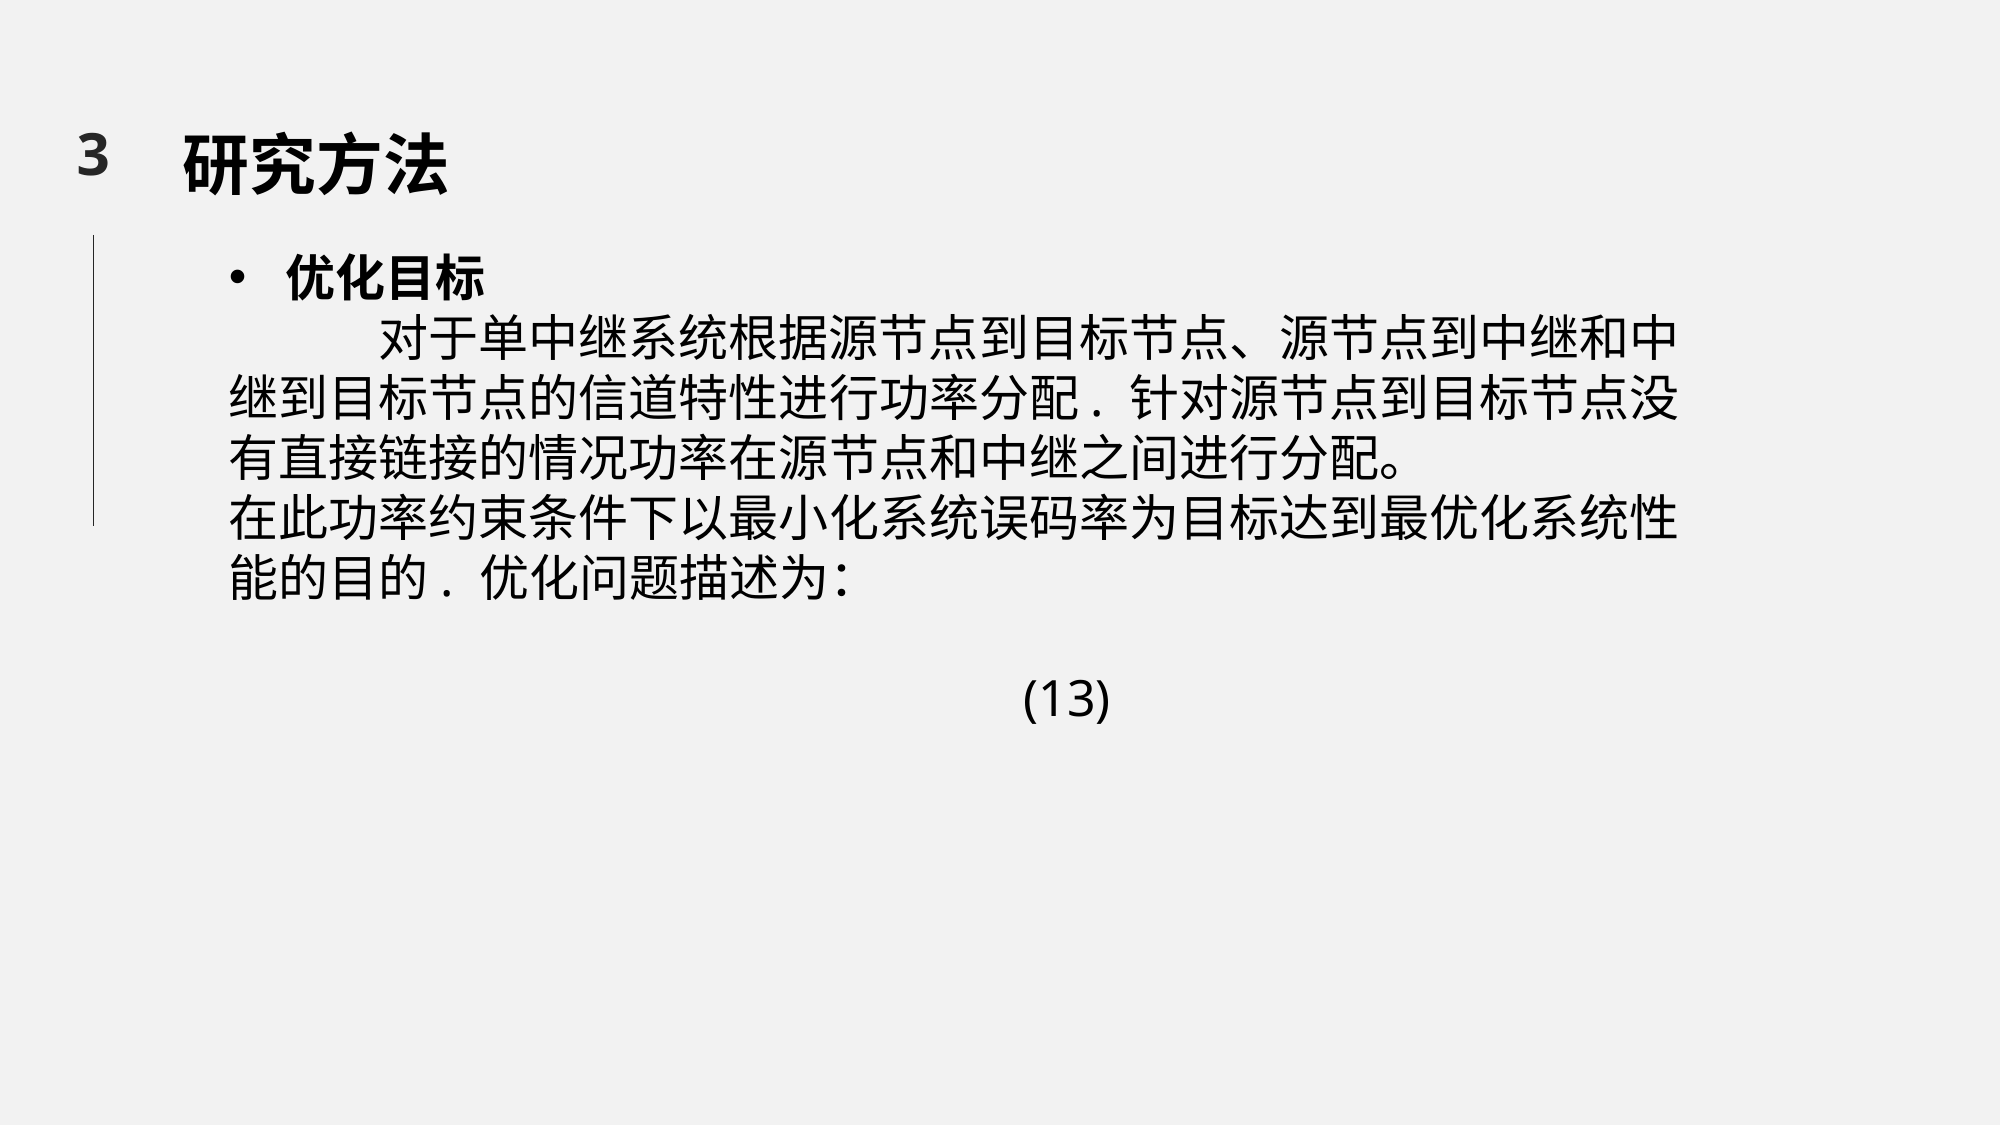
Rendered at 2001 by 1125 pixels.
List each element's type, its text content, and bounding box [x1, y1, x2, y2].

list 3 [36, 92, 150, 213]
text_box 研究方法 [168, 92, 1708, 211]
